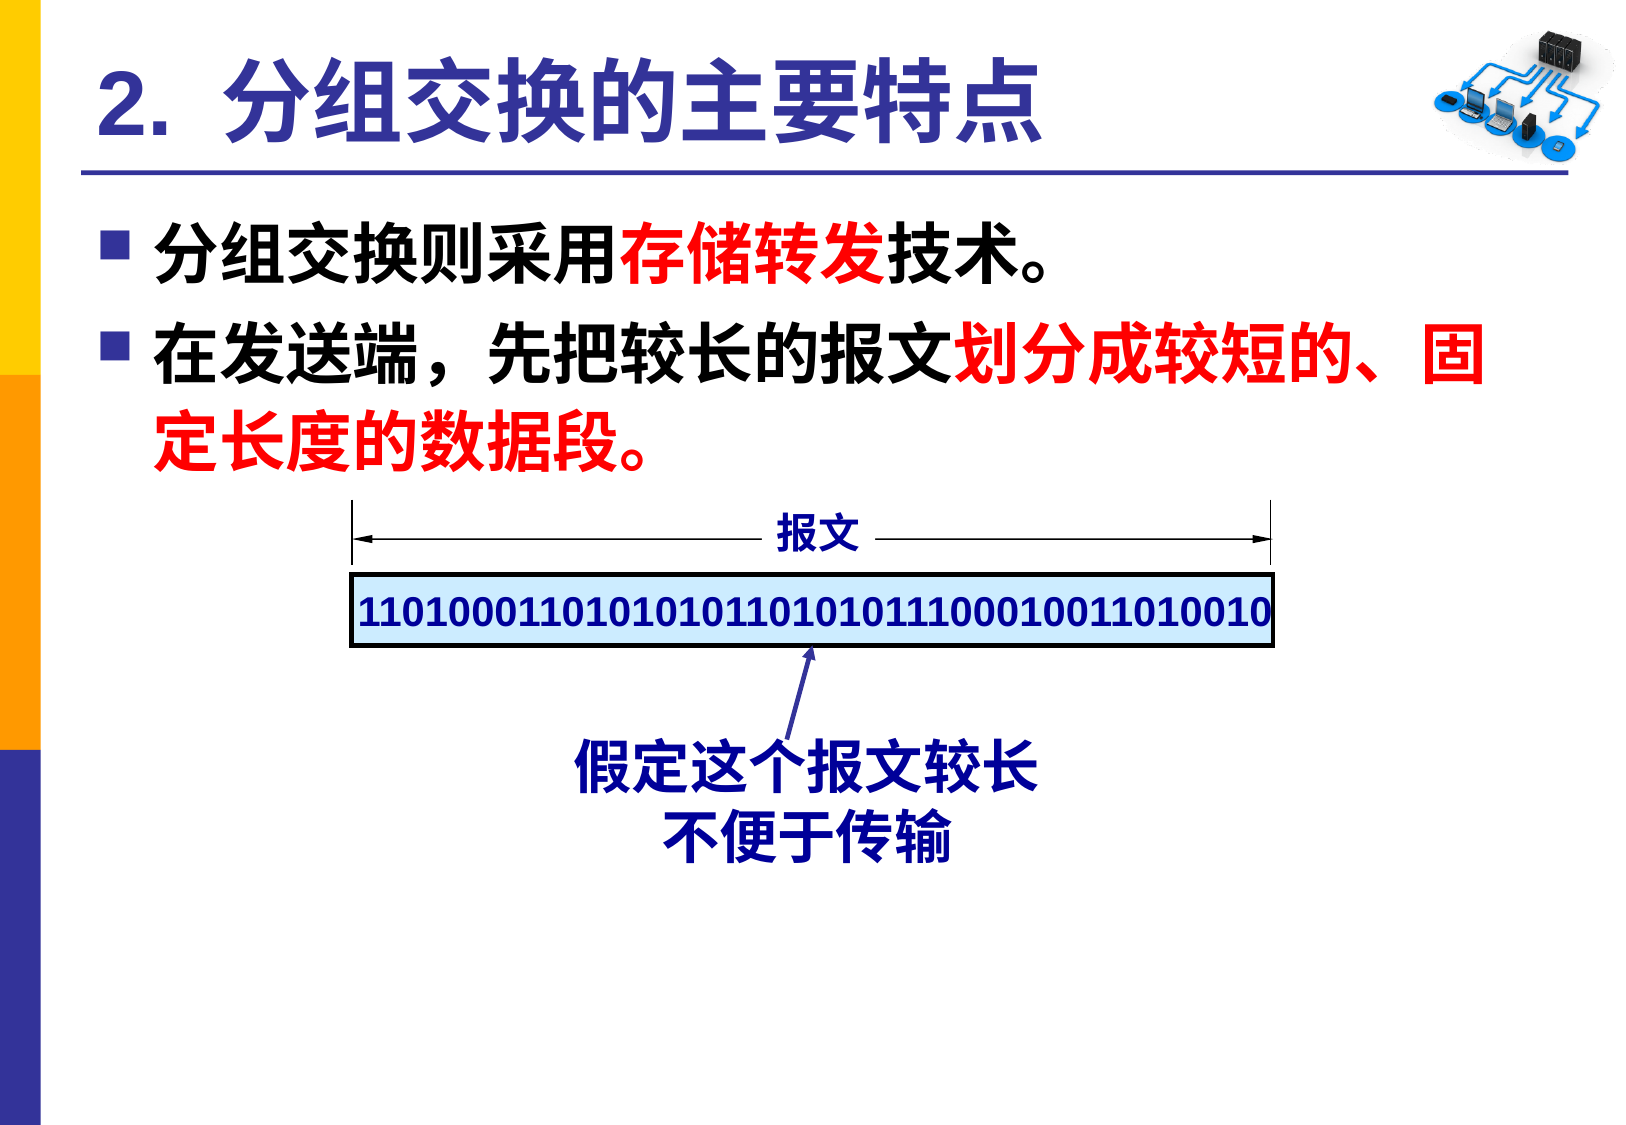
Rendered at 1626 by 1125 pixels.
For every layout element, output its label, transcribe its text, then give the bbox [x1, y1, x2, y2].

list 分组交换则采用存储转发技术。 在发送端，先把较长的报文划分成较短的、固定长度的数据段。 [81, 196, 1569, 1006]
title 2. 分组交换的主要特点 [81, 30, 1569, 161]
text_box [338, 574, 1292, 646]
text_box [357, 534, 761, 544]
text_box [876, 534, 1266, 544]
text_box 报文 [761, 499, 876, 565]
picture [1431, 30, 1616, 165]
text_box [555, 644, 1058, 880]
